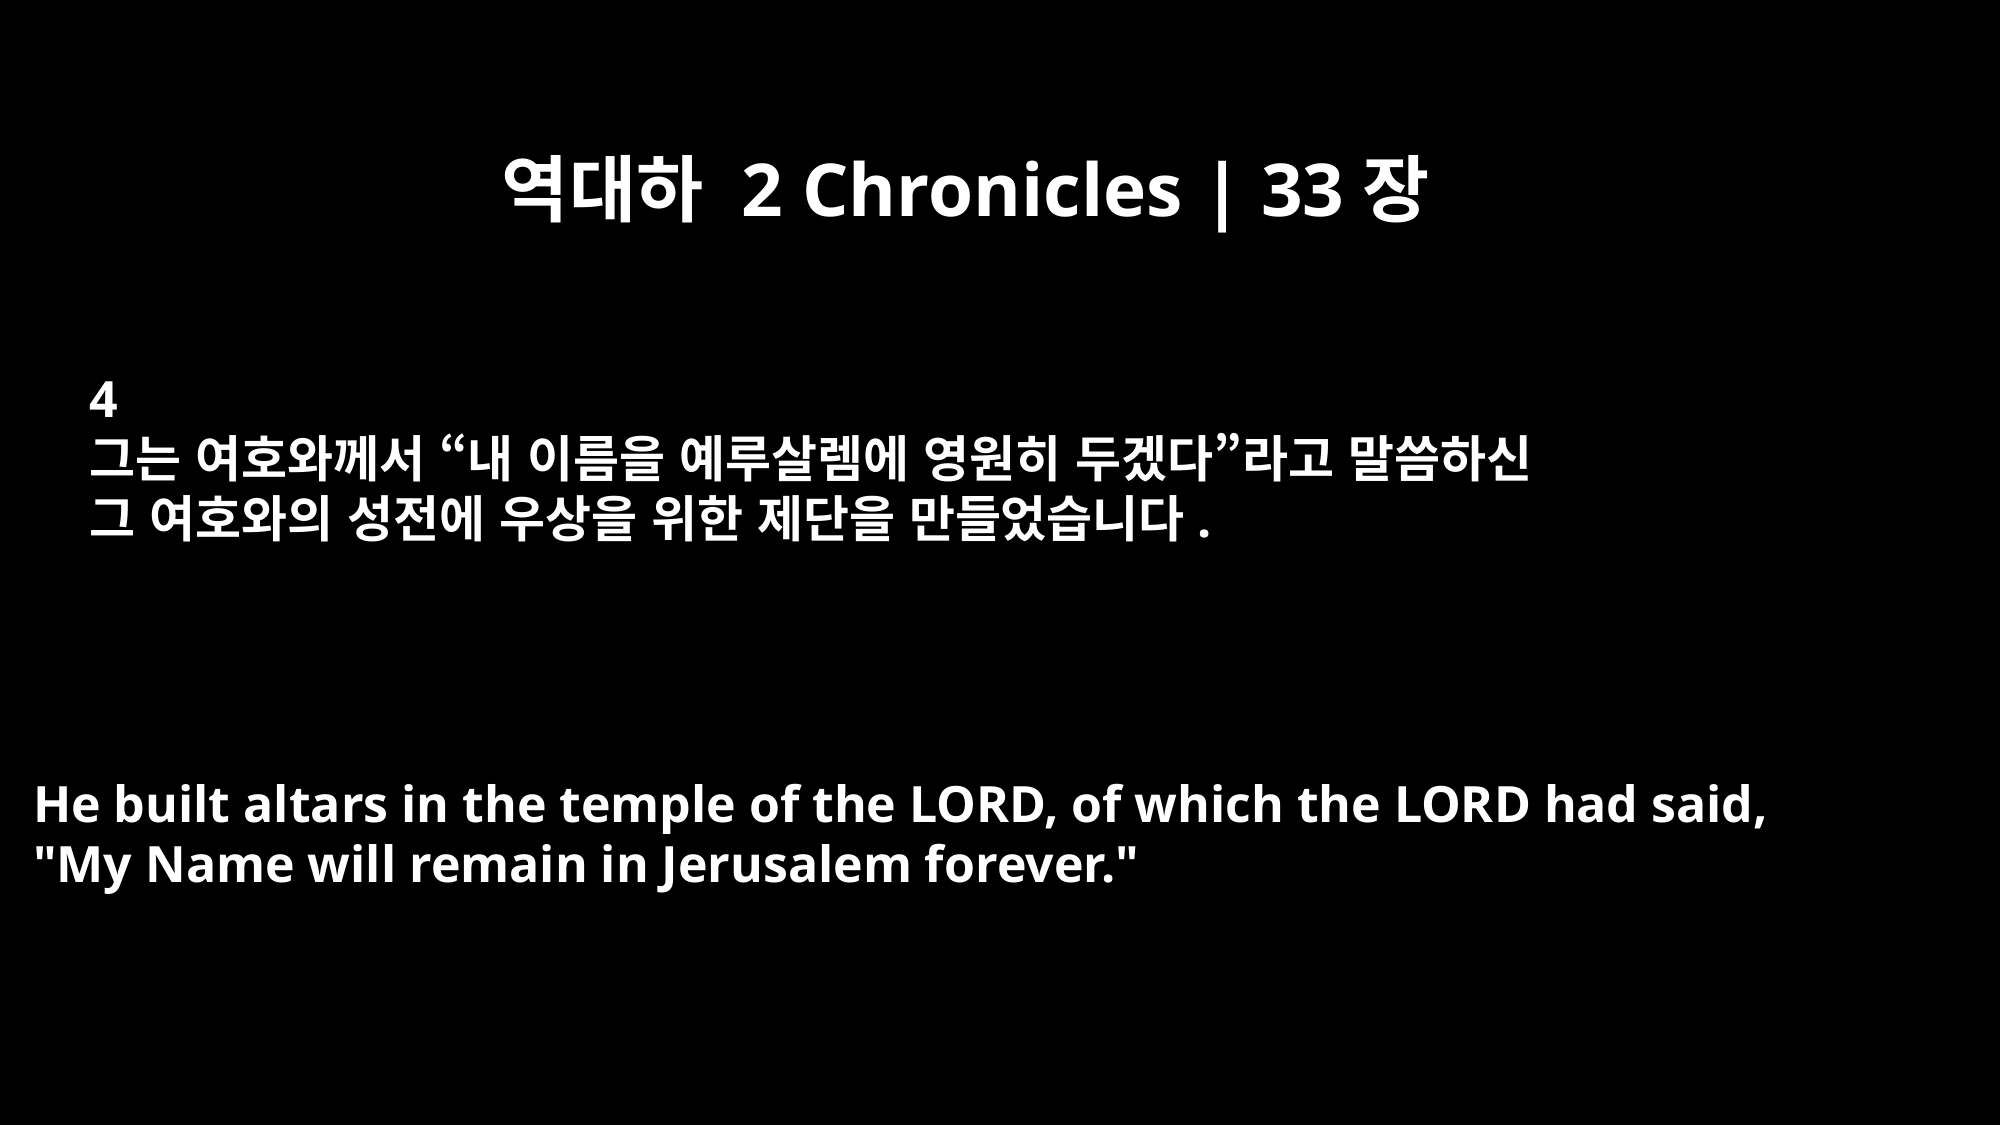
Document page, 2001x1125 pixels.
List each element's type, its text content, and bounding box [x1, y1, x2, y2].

text_box 4 그는 여호와께서 “내 이름을 예루살렘에 영원히 두겠다”라고 말씀하신 그 여호와의 성전에 우상을 위한 제단을 만들었습니다. [74, 359, 1548, 555]
text_box 역대하 2 Chronicles | 33장 [487, 136, 1445, 239]
text_box He built altars in the temple of the LORD, of which the LORD had said, "My Name will remain in Jerusalem forever." [18, 764, 1784, 900]
